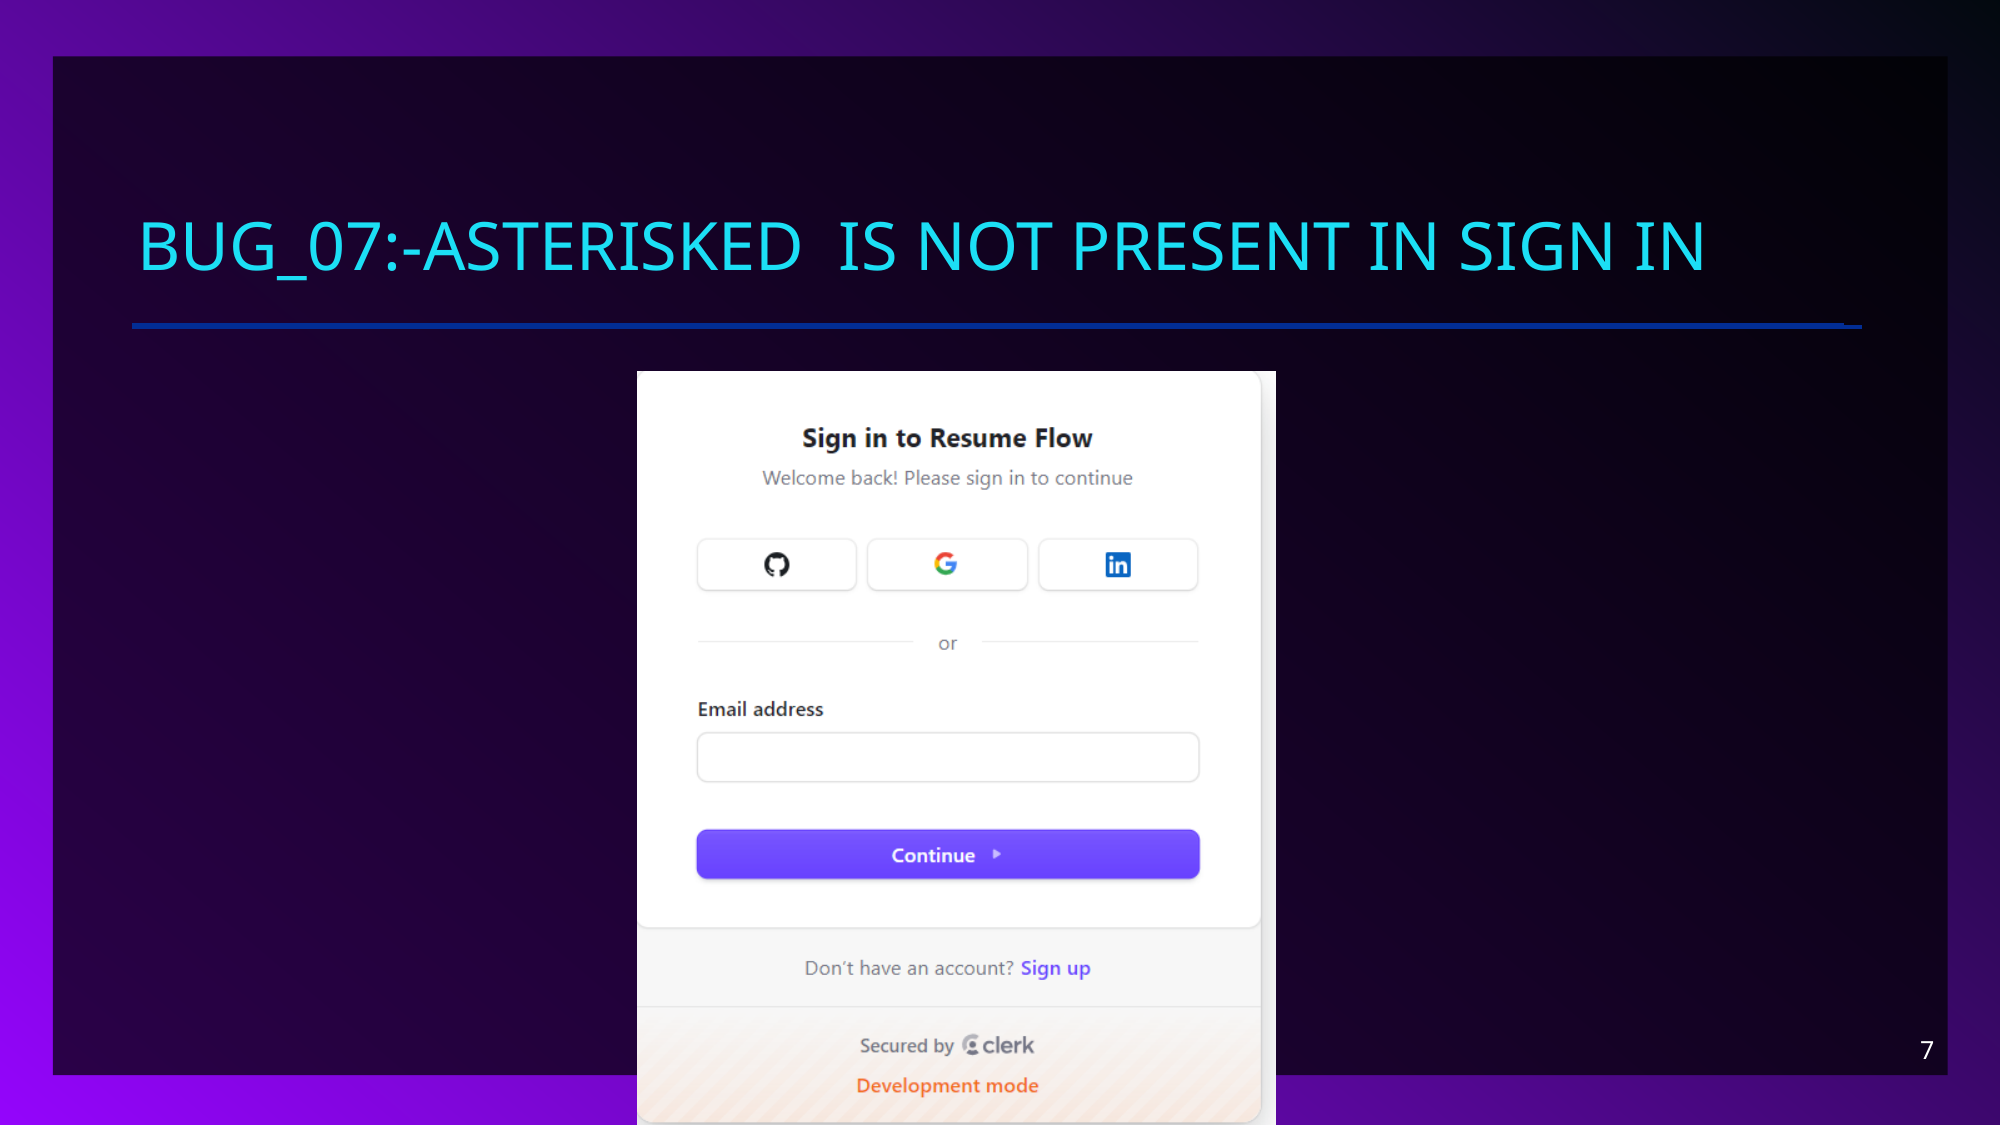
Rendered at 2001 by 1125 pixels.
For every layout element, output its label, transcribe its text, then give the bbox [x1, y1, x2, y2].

slide_number 7 [1499, 1021, 1950, 1082]
title Bug_07:-Asterisked is not present in Sign in [137, 105, 1862, 293]
picture [636, 371, 1276, 1125]
